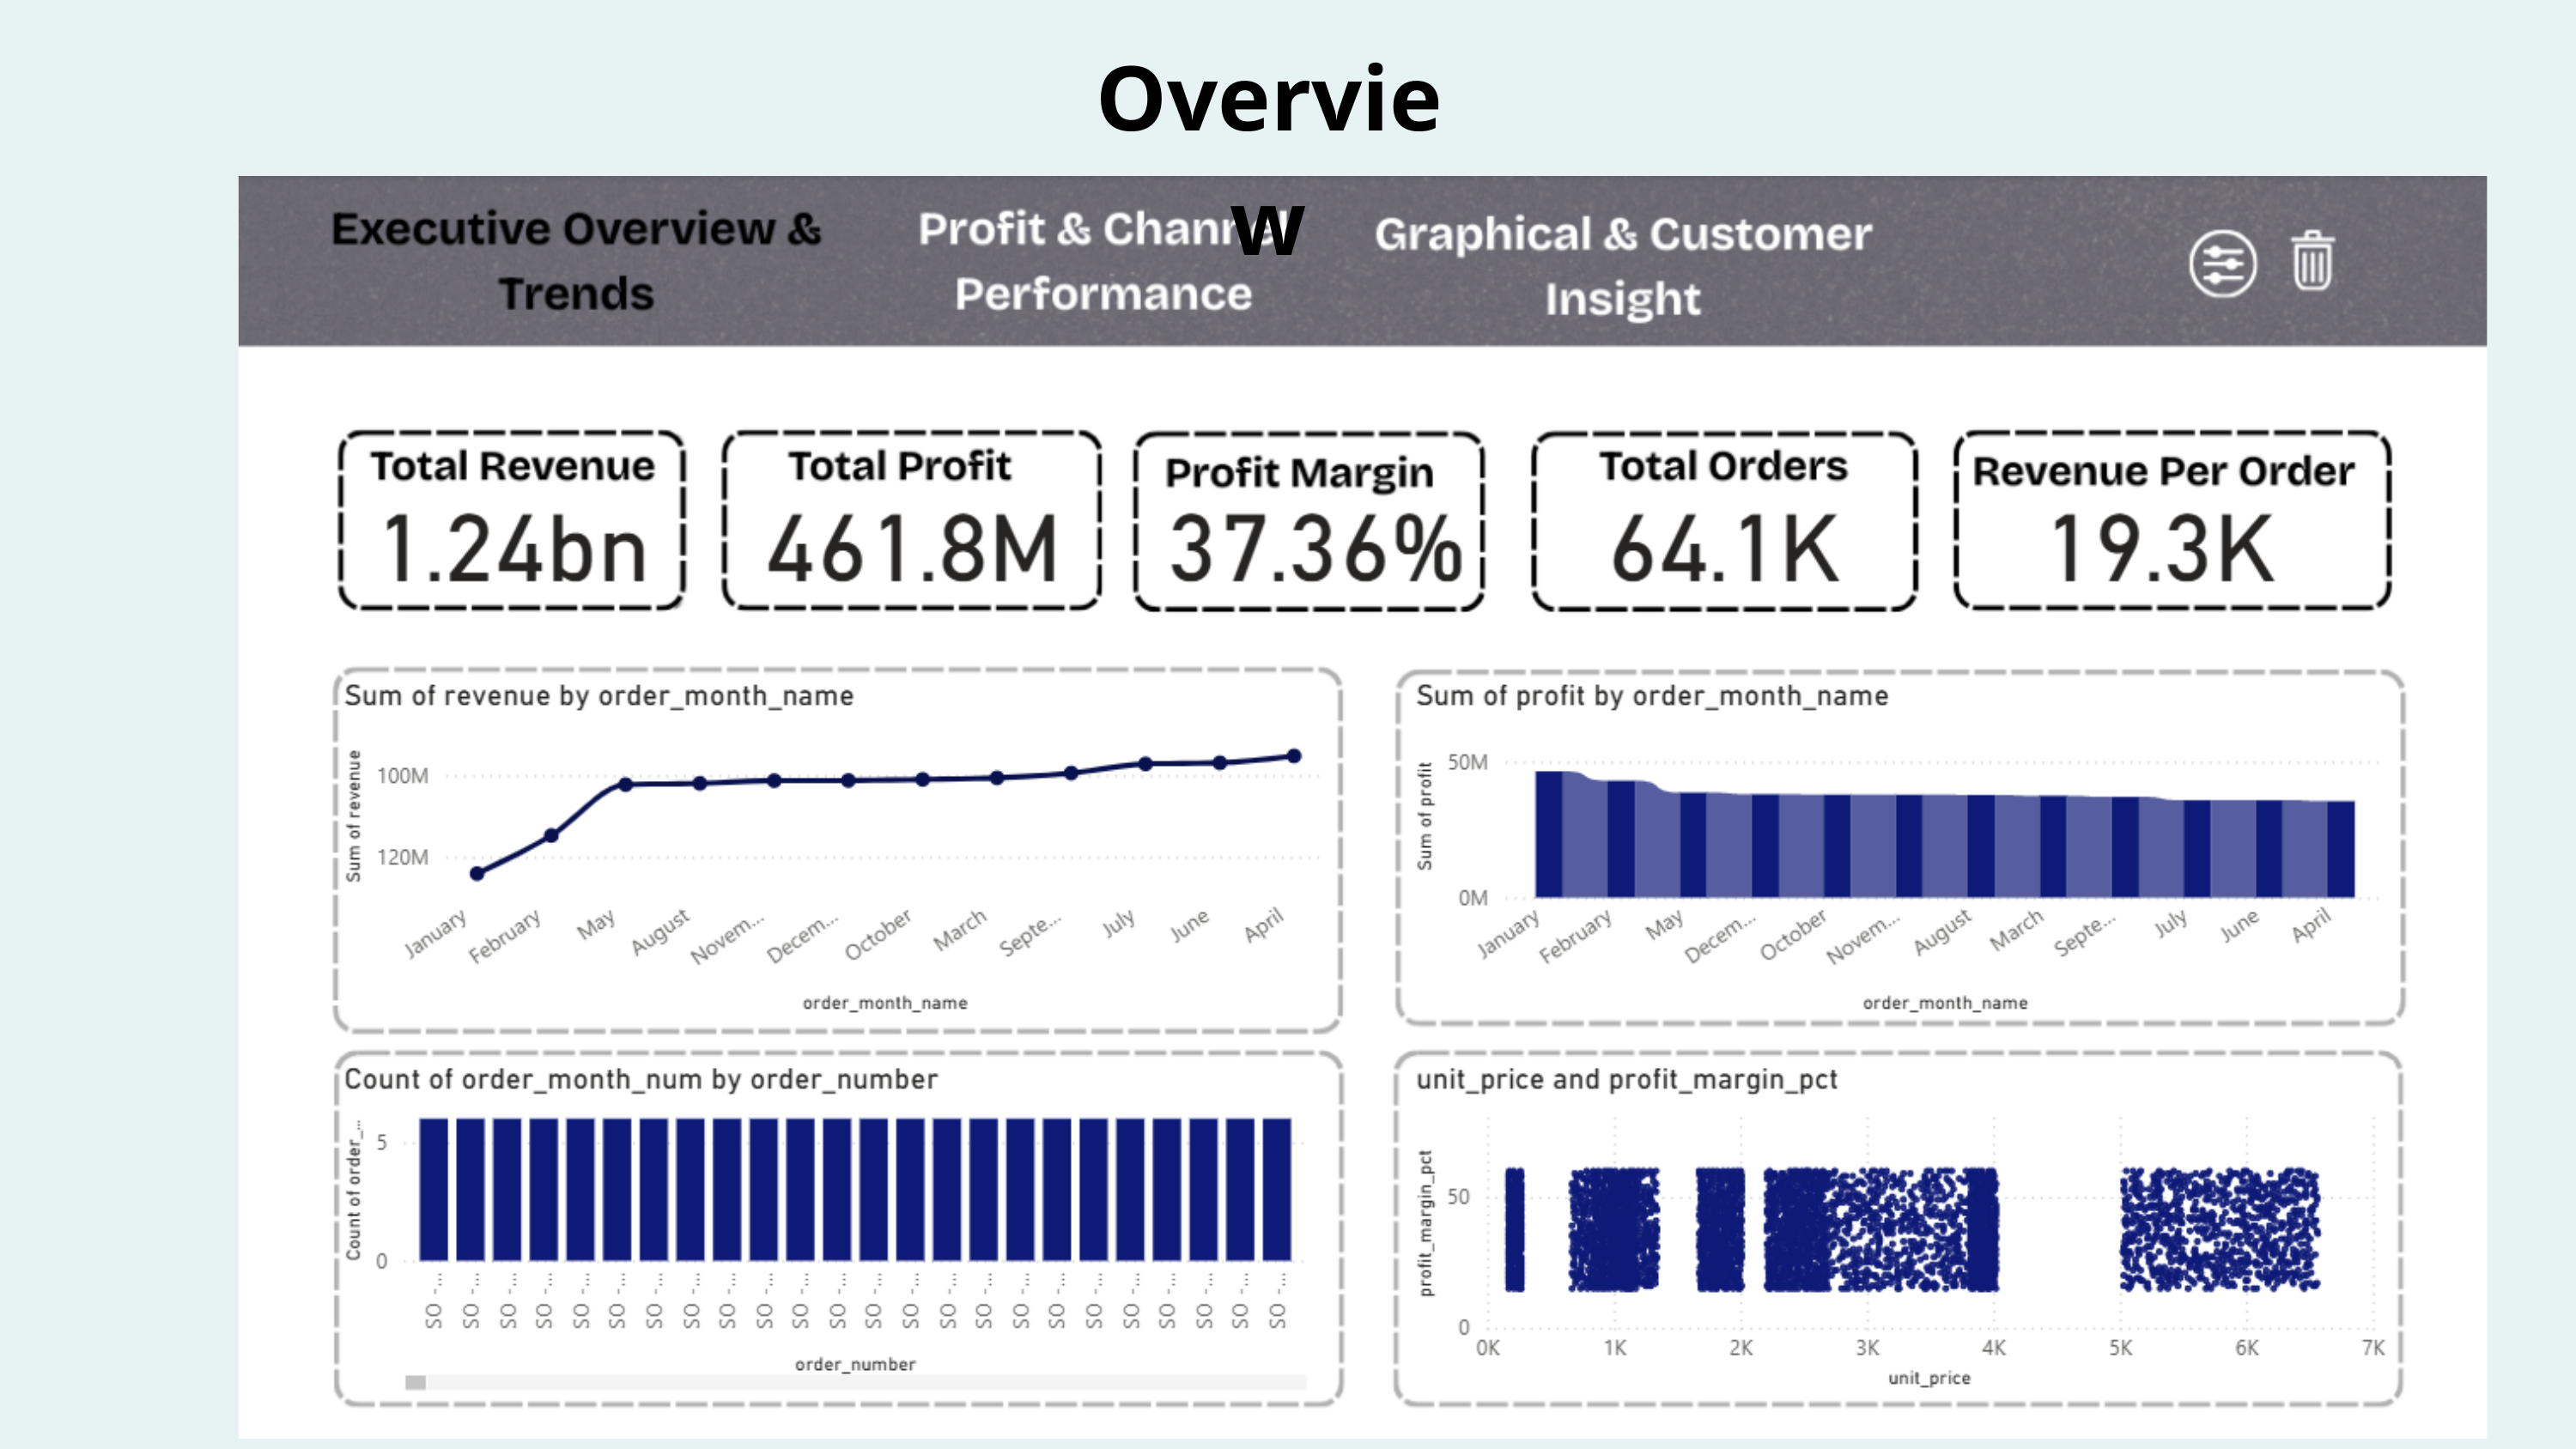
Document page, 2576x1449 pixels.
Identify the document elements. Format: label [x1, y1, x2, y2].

text_box [0, 0, 2576, 1449]
